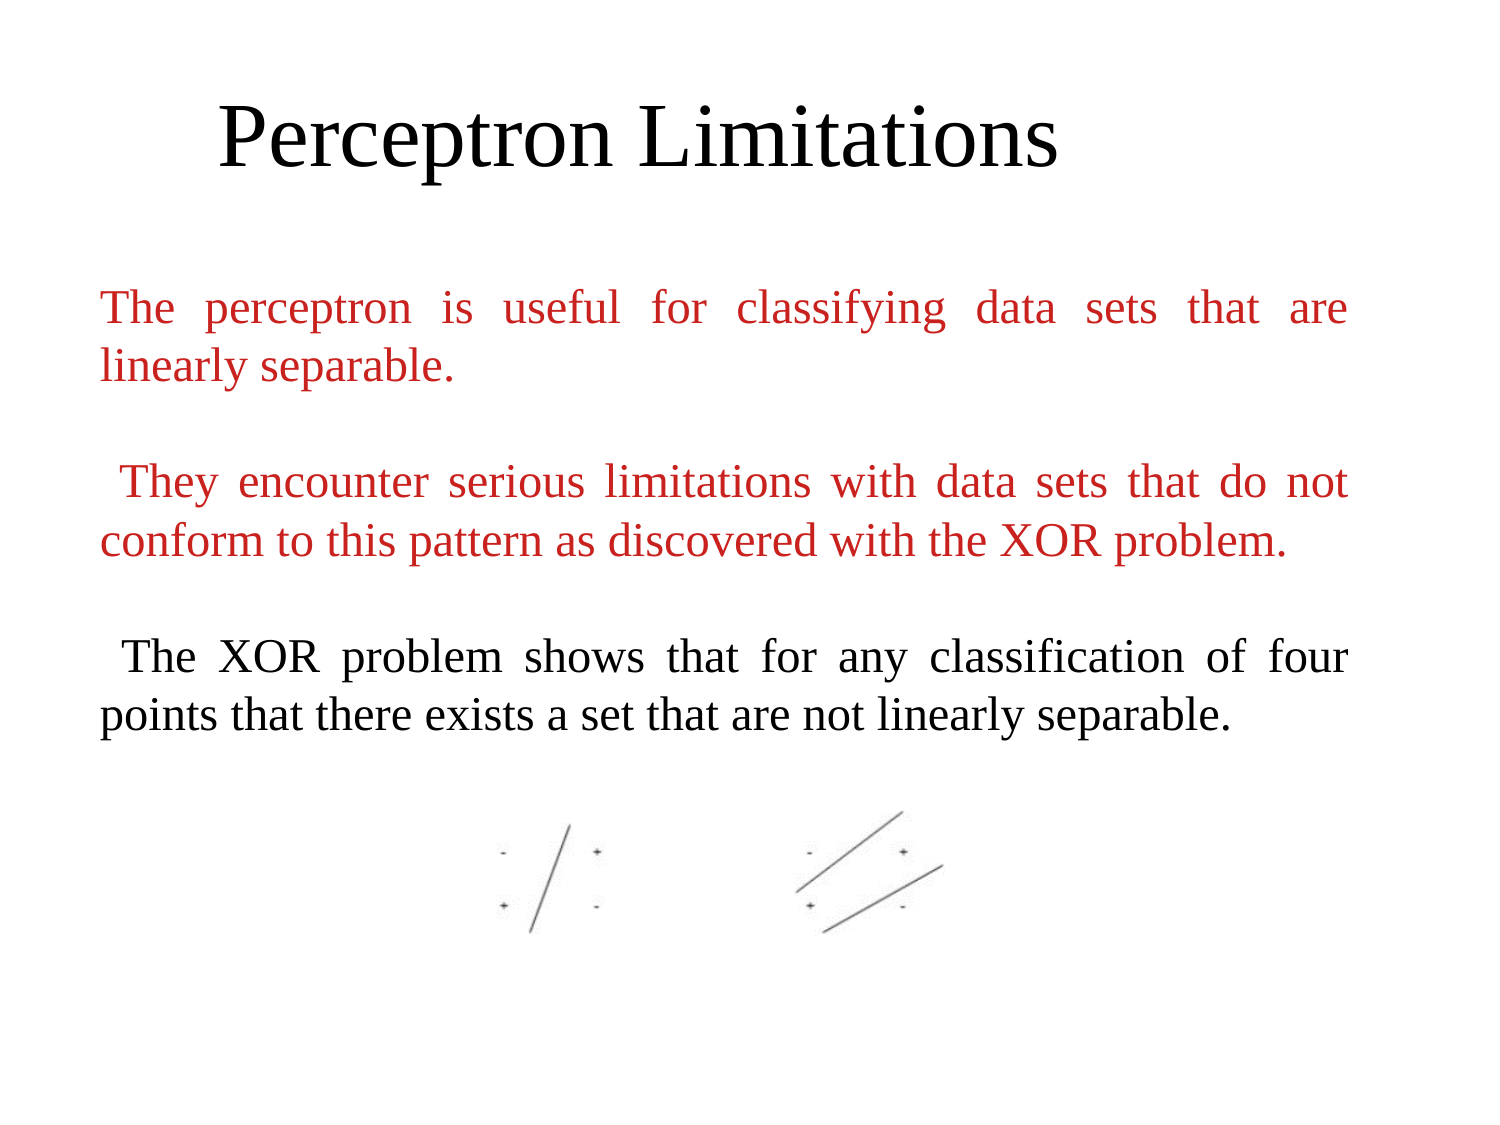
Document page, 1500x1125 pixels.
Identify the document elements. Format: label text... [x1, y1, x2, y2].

list The perceptron is useful for classifying data sets that are linearly separable. They encounter serious limitations with data sets that do not conform to this pattern as discovered with the XOR problem. The XOR problem shows that for any classification of four points that there exists a set that are not linearly separable. [99, 275, 1350, 744]
picture [458, 796, 981, 940]
title Perceptron Limitations [217, 74, 1222, 186]
